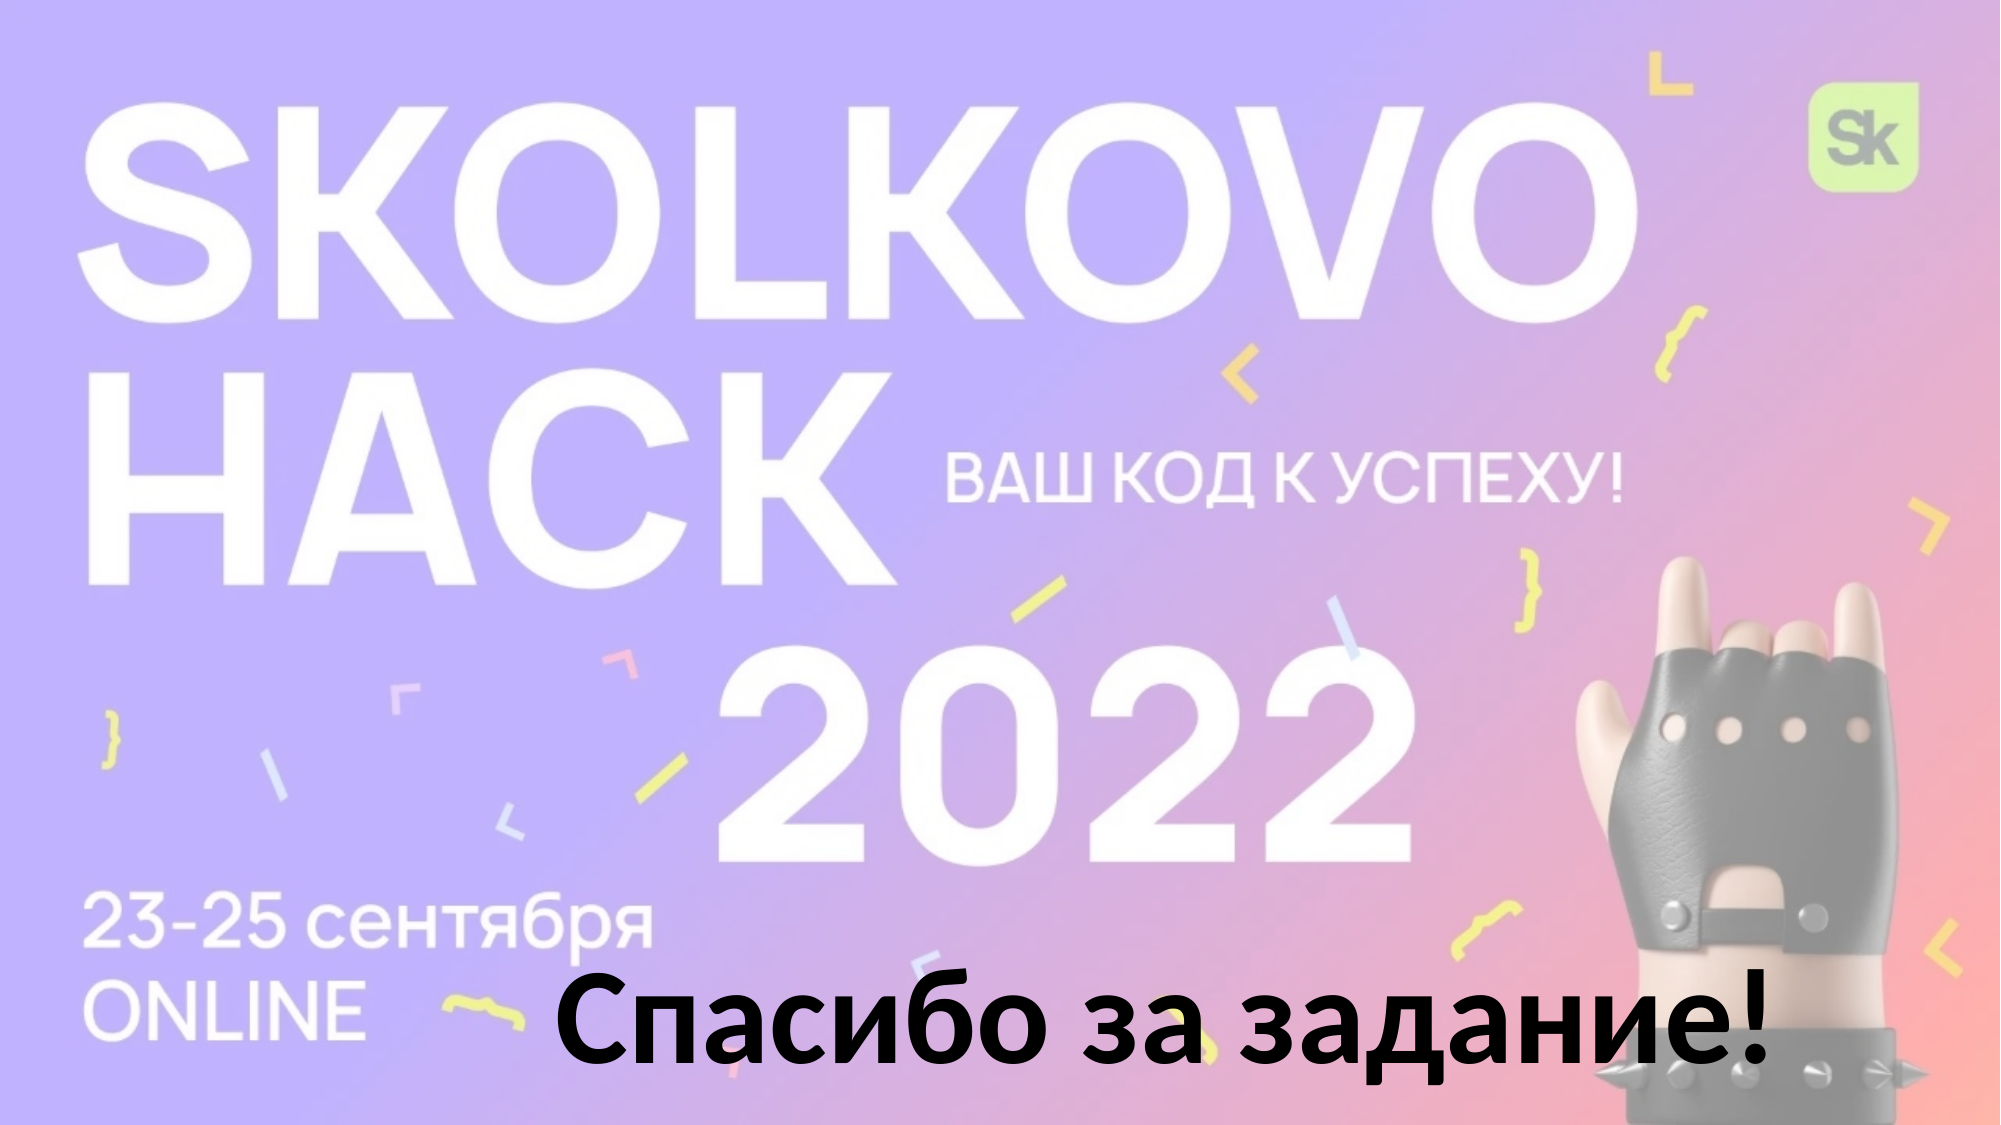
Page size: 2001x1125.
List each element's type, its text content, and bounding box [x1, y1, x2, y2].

list Спасибо за задание! [540, 937, 1946, 1125]
